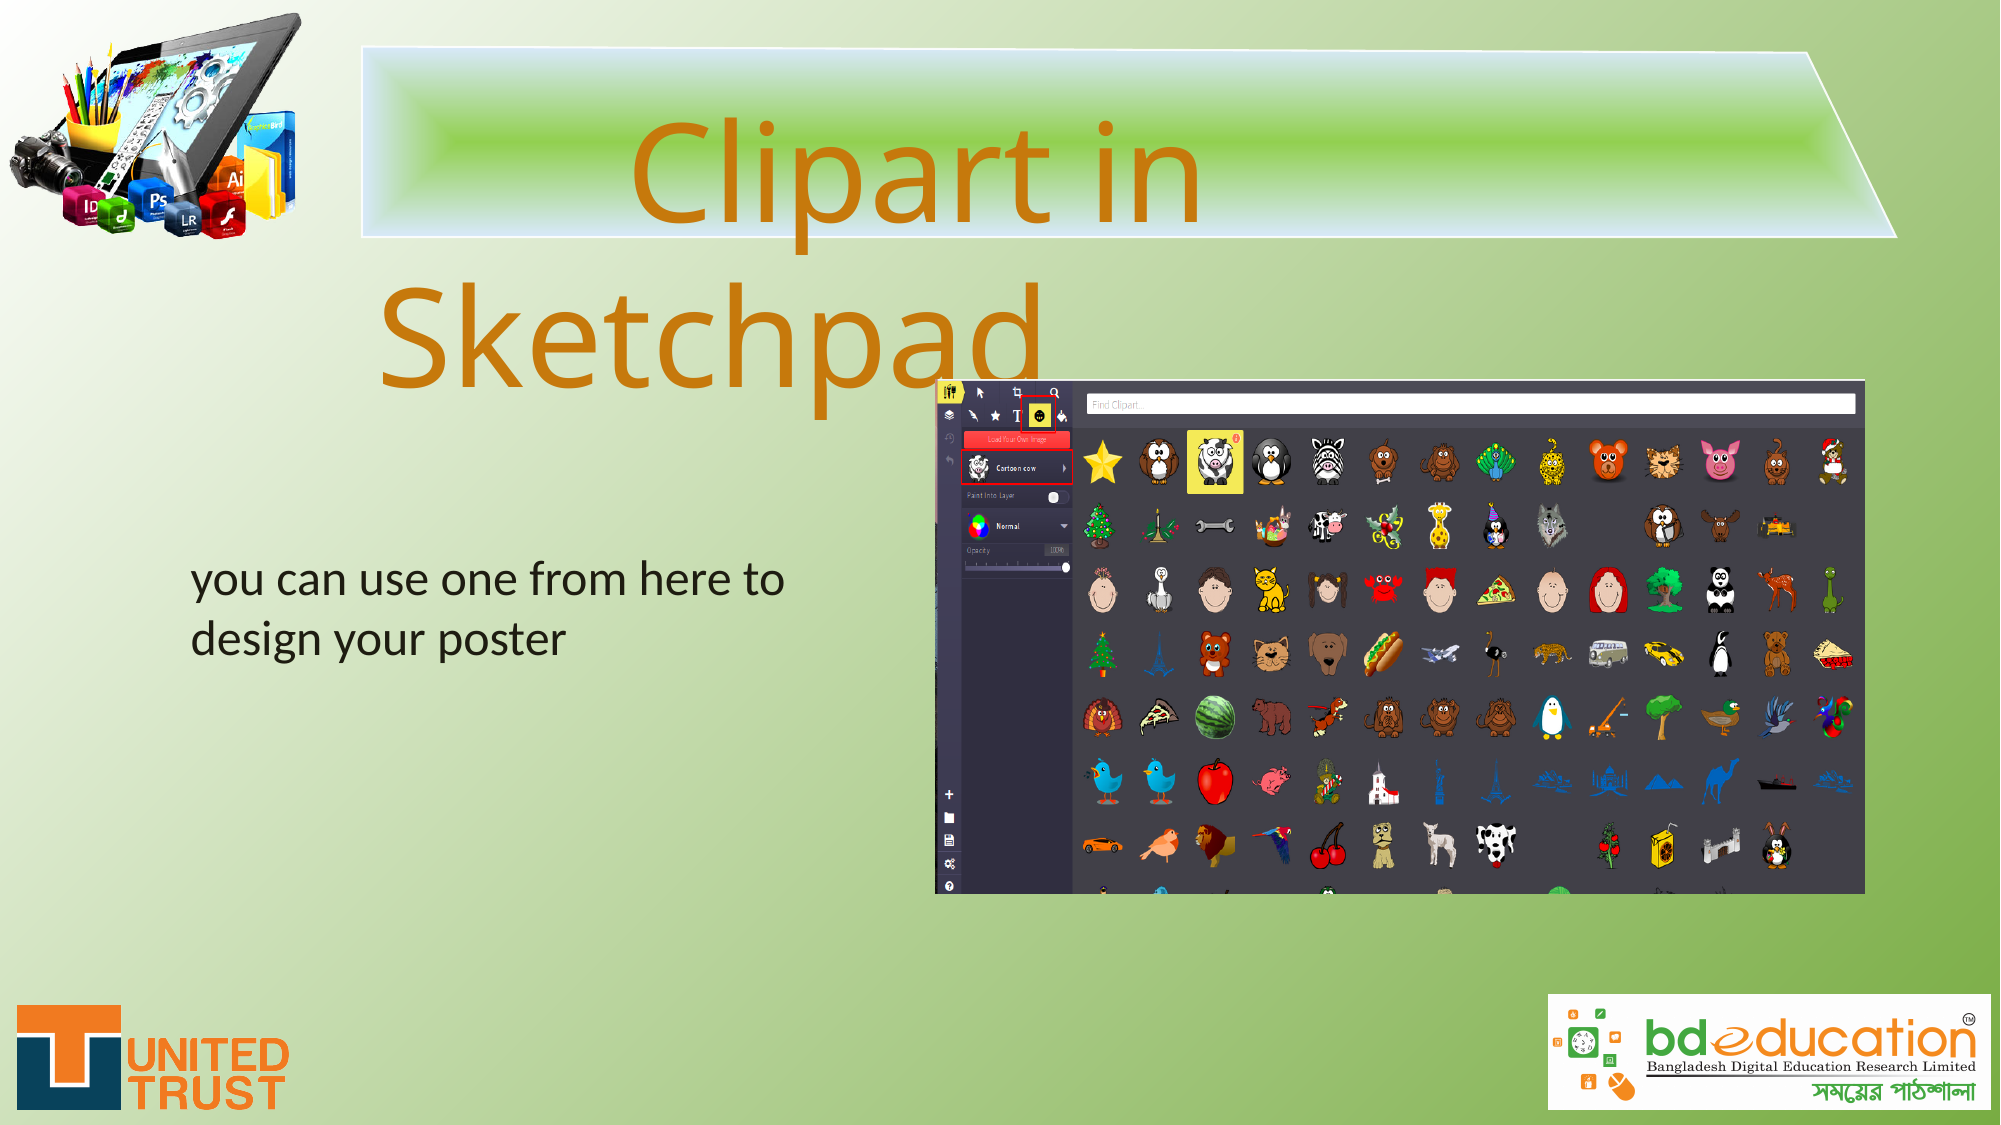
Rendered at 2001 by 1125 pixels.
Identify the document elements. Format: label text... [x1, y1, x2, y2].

text_box [360, 45, 1820, 239]
picture [934, 379, 1865, 894]
picture [1548, 994, 1991, 1110]
text_box you can use one from here to design your poster [175, 538, 867, 673]
text_box Clipart in Sketchpad [361, 77, 1922, 423]
picture [17, 1005, 289, 1110]
picture [0, 7, 309, 249]
